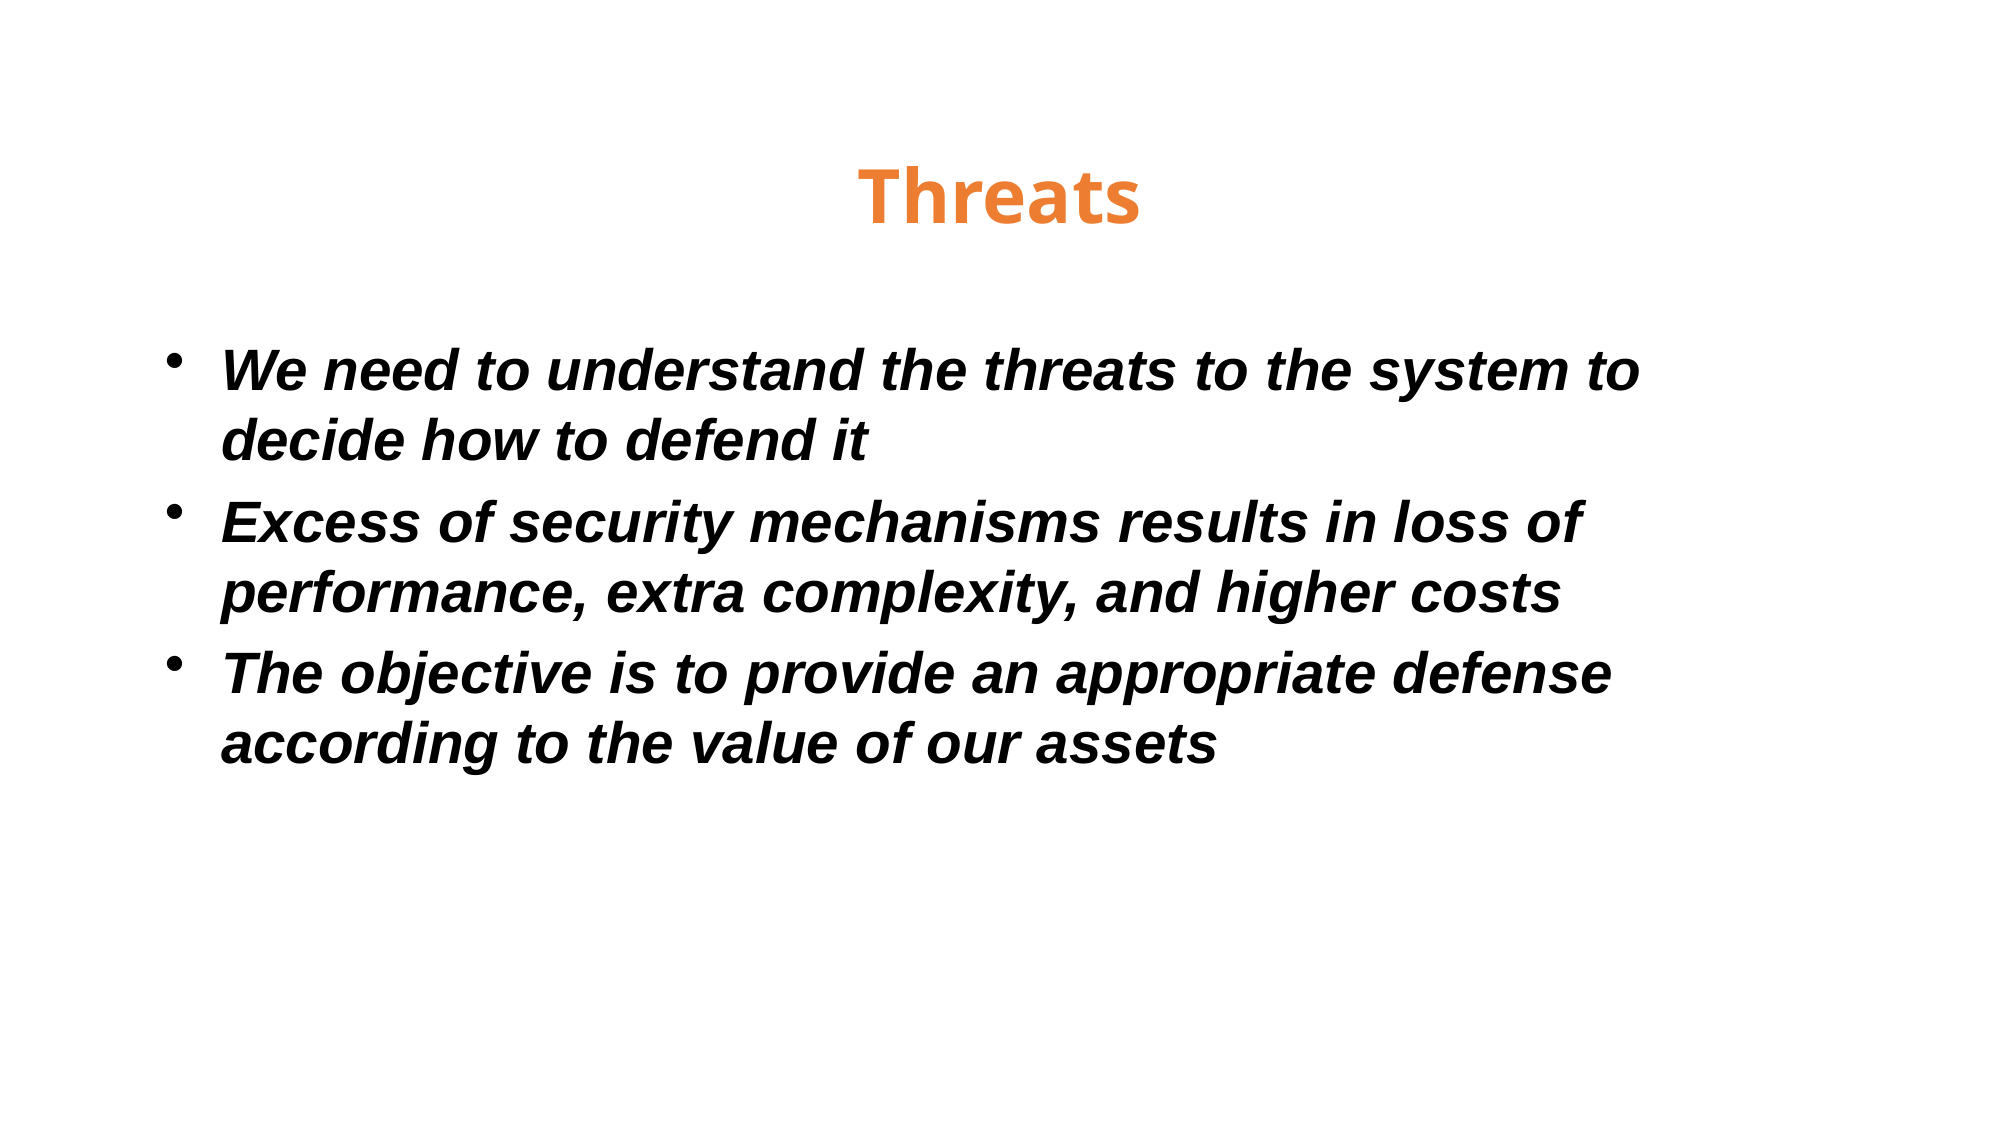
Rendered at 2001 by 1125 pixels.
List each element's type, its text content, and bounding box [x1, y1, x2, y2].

text_box Threats [150, 99, 1850, 288]
text_box We need to understand the threats to the system to decide how to defend it Excess of security mechanisms results in loss of performance, extra complexity, and higher costs The objective is to provide an appropriate defense according to the value of our assets [150, 324, 1850, 1000]
